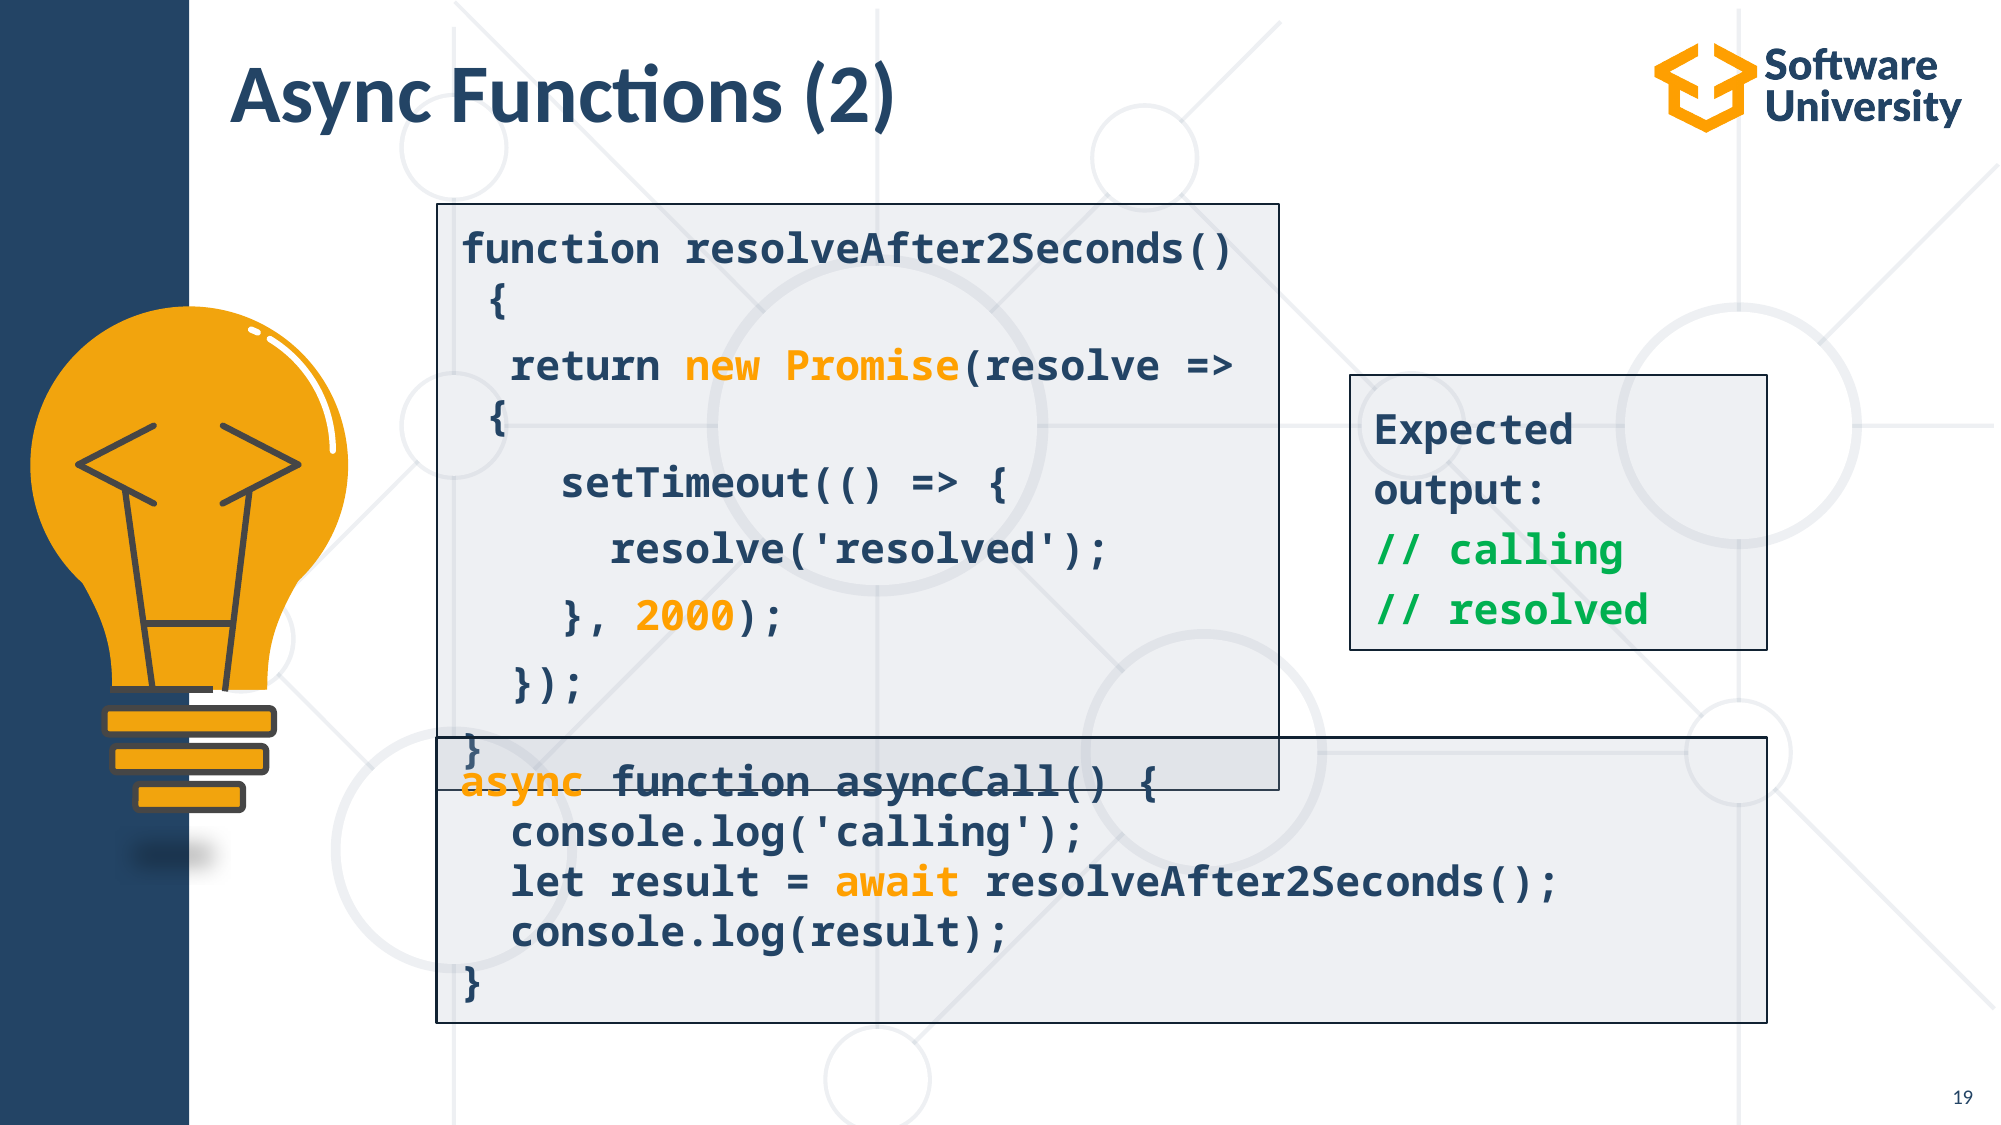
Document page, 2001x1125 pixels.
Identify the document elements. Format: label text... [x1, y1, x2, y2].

title Async Functions (2) [212, 16, 1628, 162]
slide_number 19 [1927, 1067, 1989, 1117]
text_box Expected output: // calling // resolved [1350, 374, 1768, 651]
picture [1641, 31, 1973, 145]
text_box async function asyncCall() { console.log('calling'); let result = await resolveAfter2Seconds(); console.log(result); } [436, 737, 1768, 1023]
text_box function resolveAfter2Seconds() { return new Promise(resolve => { setTimeout(() => { resolve('resolved'); }, 2000); }); } [436, 204, 1279, 737]
